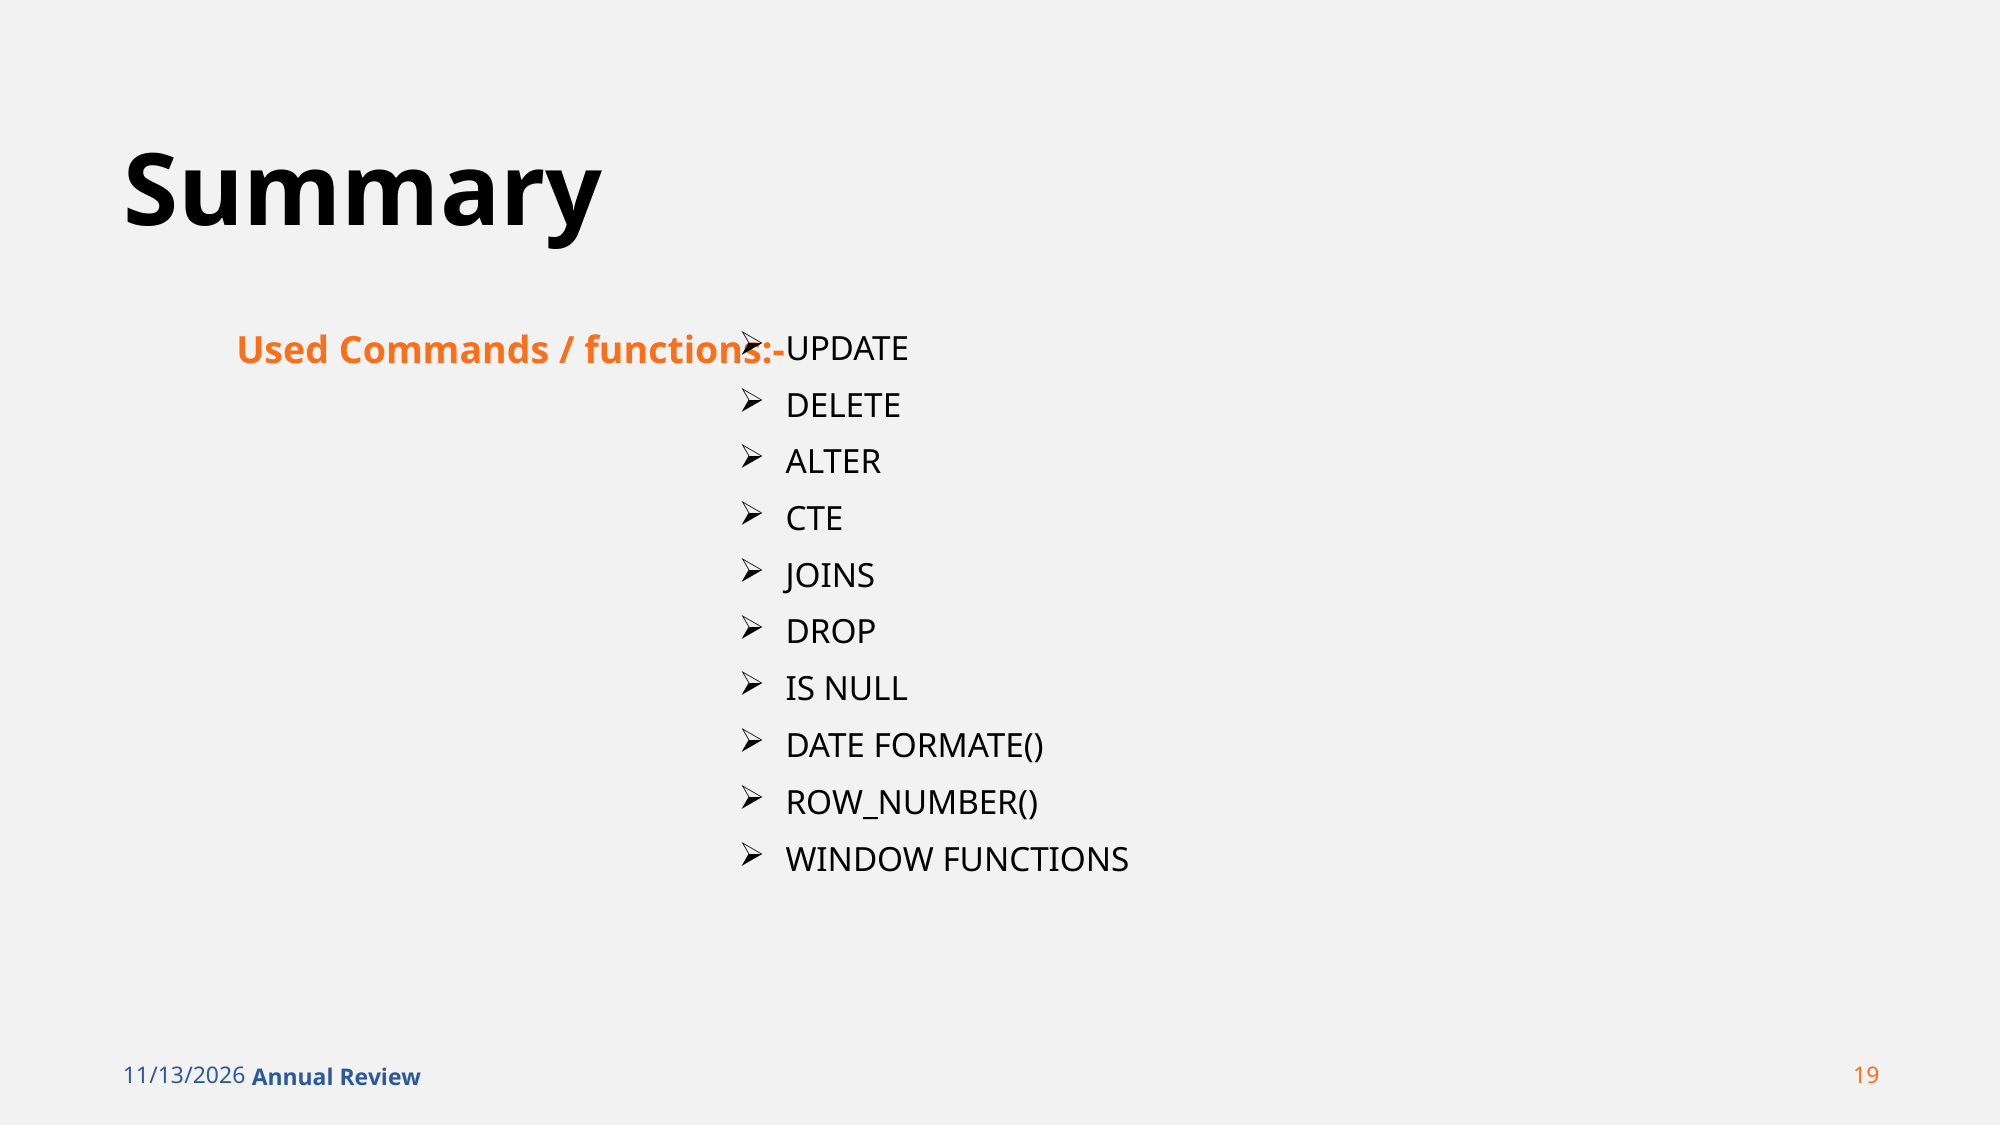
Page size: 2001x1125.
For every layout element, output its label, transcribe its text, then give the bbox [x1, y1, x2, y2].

text_box UPDATE DELETE ALTER CTE JOINS DROP IS NULL DATE FORMATE() ROW_NUMBER() WINDOW FUNCTIONS [723, 324, 1324, 1000]
title Summary [108, 132, 1863, 269]
text_box Used Commands / functions:- [221, 324, 723, 380]
